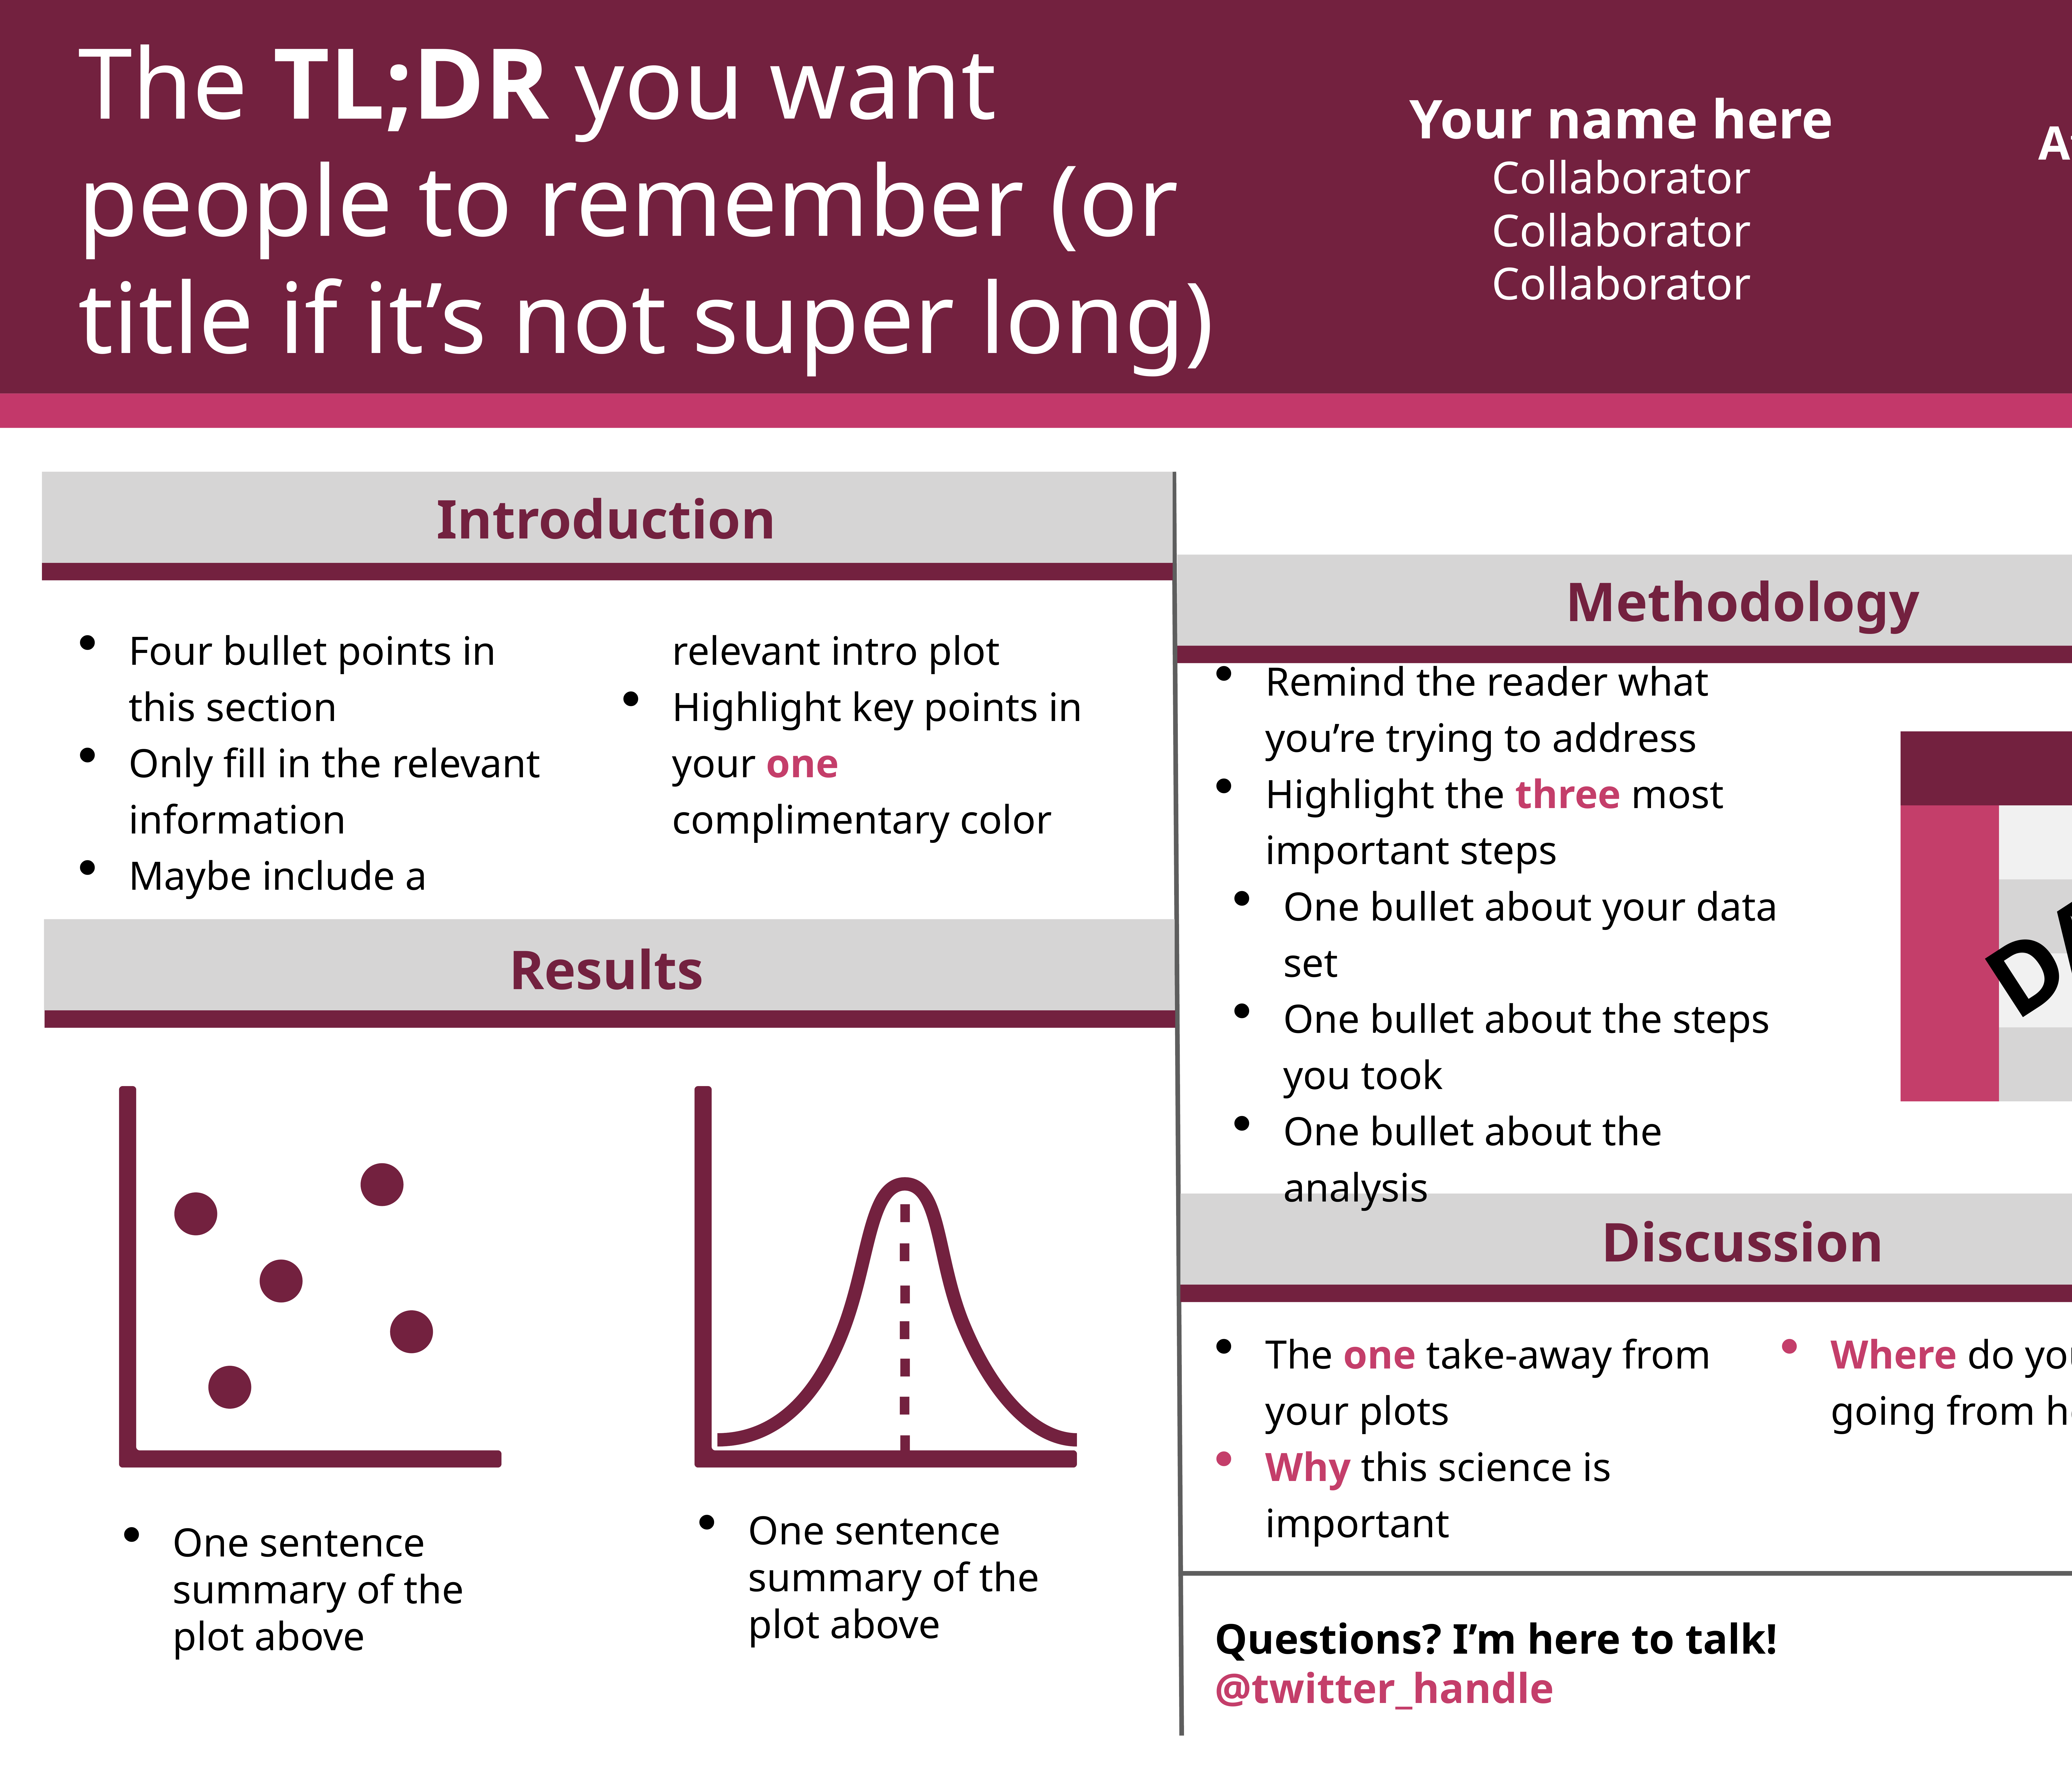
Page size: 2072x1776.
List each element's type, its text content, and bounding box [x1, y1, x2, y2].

text_box One sentence summary of the plot above [694, 1502, 1105, 1649]
text_box [694, 1086, 1077, 1468]
table_header [1999, 731, 2072, 805]
text_box Your name here Collaborator Collaborator Collaborator [1406, 82, 1837, 312]
table_cell [1999, 1014, 2008, 1027]
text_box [42, 472, 1173, 580]
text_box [1177, 555, 2072, 663]
table_cell [1999, 1027, 2072, 1101]
text_box Four bullet points in this section Only fill in the relevant information Maybe include a relevant intro plot Highlight key points in your one complimentary color [75, 607, 1116, 907]
text_box One sentence summary of the plot above [119, 1515, 514, 1661]
text_box Questions? I’m here to talk! @twitter_handle [1211, 1610, 1951, 1714]
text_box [44, 919, 1175, 1028]
text_box DATA [1949, 858, 2072, 1051]
table_cell [1999, 805, 2072, 879]
text_box [0, 393, 2072, 428]
table_cell [1999, 879, 2038, 905]
table_cell [1901, 1027, 1999, 1101]
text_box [1180, 1193, 2072, 1302]
text_box [0, 0, 2072, 393]
text_box Remind the reader what you’re trying to address Highlight the three most important steps One bullet about your data set One bullet about the steps you took One bullet about the analysis [1211, 663, 1815, 1193]
table_cell [2061, 1020, 2072, 1027]
text_box [119, 1086, 501, 1468]
text_box The one take-away from your plots Why this science is important Where do you plan on going from here [1211, 1315, 2072, 1550]
table_cell [1901, 805, 1999, 879]
text_box The TL;DR you want people to remember (or title if it’s not super long) [75, 18, 1314, 376]
table_cell [1901, 953, 1999, 1027]
table_header [1901, 731, 1999, 805]
table_cell [1901, 879, 1999, 953]
text_box Affiliation logos here [2002, 110, 2072, 283]
